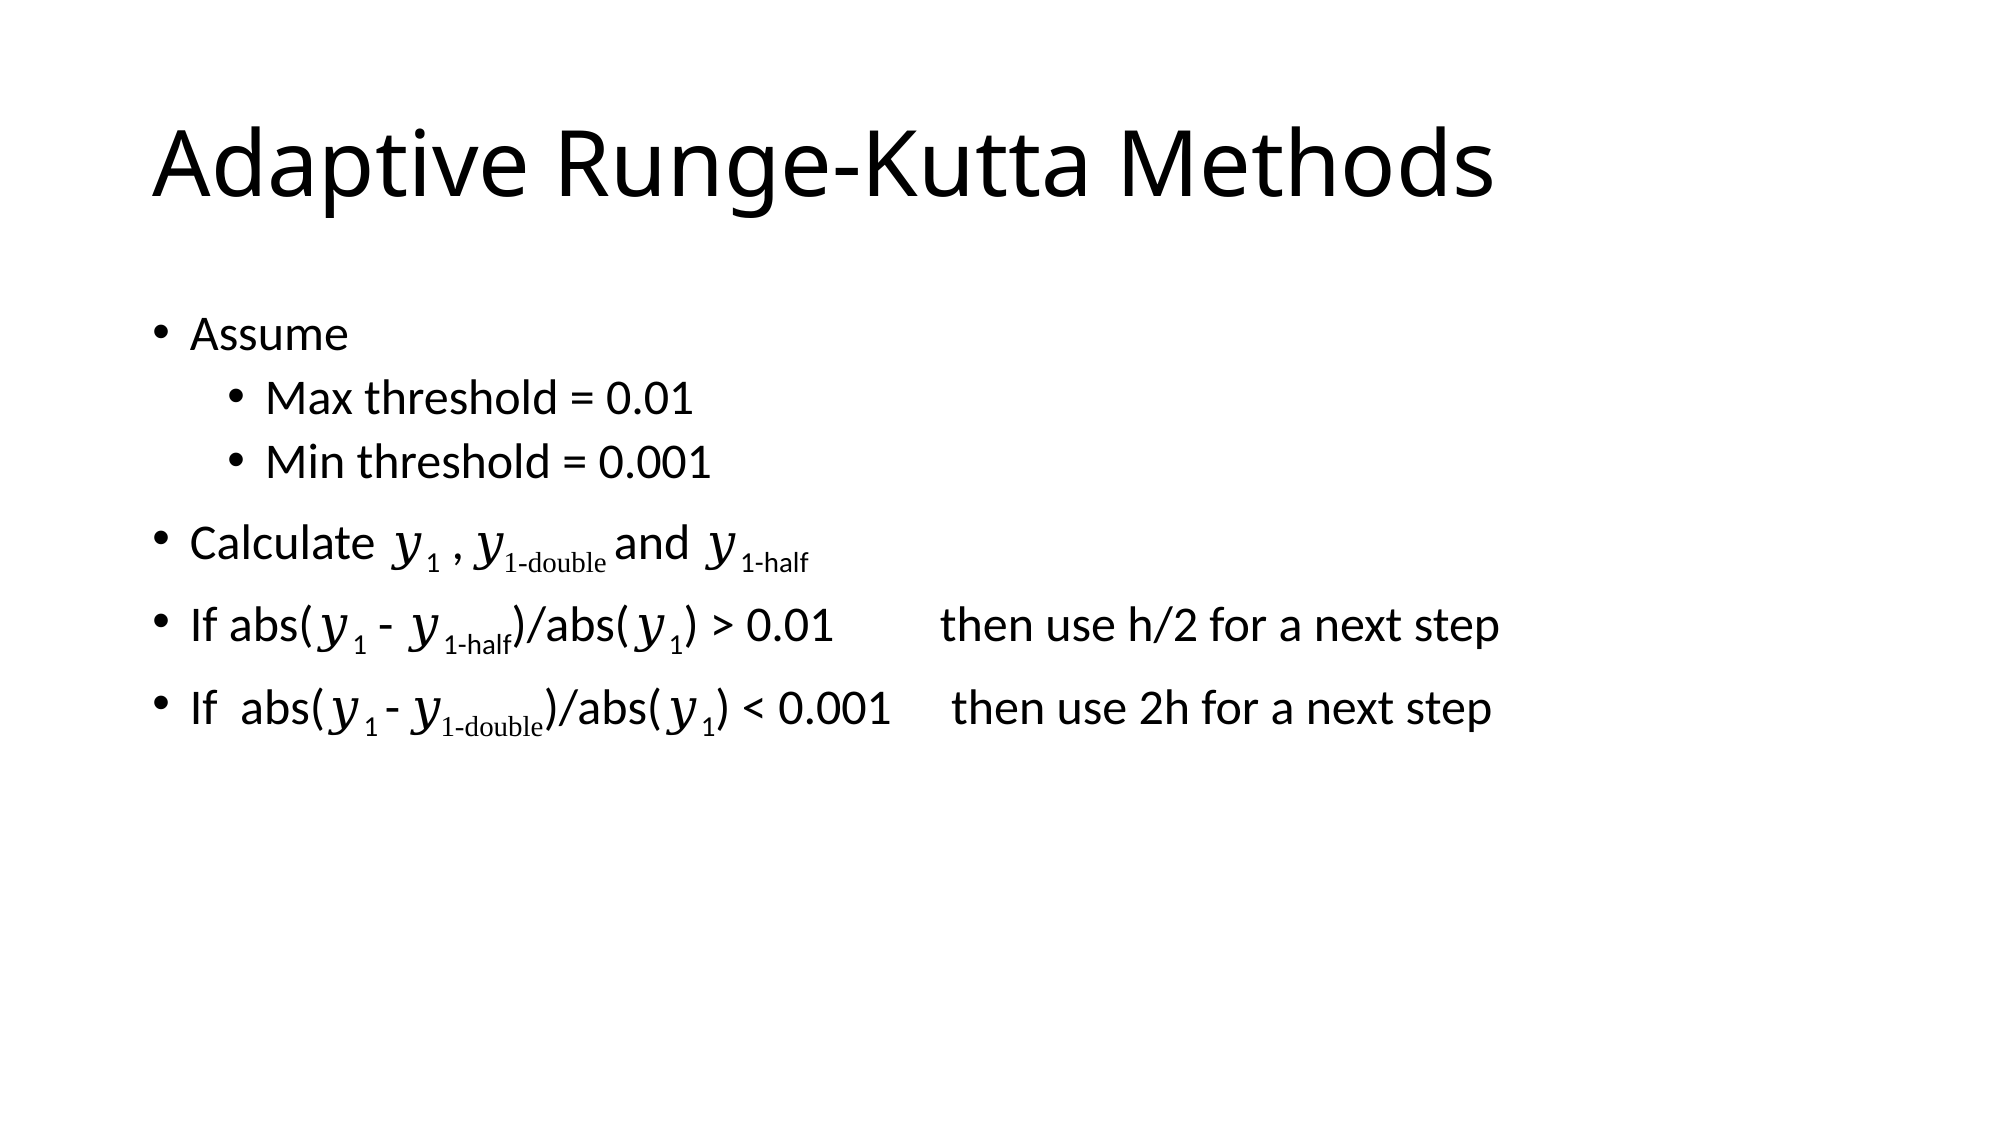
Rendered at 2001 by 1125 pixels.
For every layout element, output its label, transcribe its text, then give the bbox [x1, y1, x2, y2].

title Adaptive Runge-Kutta Methods [137, 58, 1863, 276]
list Assume Max threshold = 0.01 Min threshold = 0.001 Calculate 𝑦1 , 𝑦1-double and 𝑦1-half If abs(𝑦1 - 𝑦1-half)/abs(𝑦1) > 0.01 then use h/2 for a next step If abs(𝑦1 - 𝑦1-double)/abs(𝑦1) < 0.001 then use 2h for a next step [137, 299, 1863, 1014]
